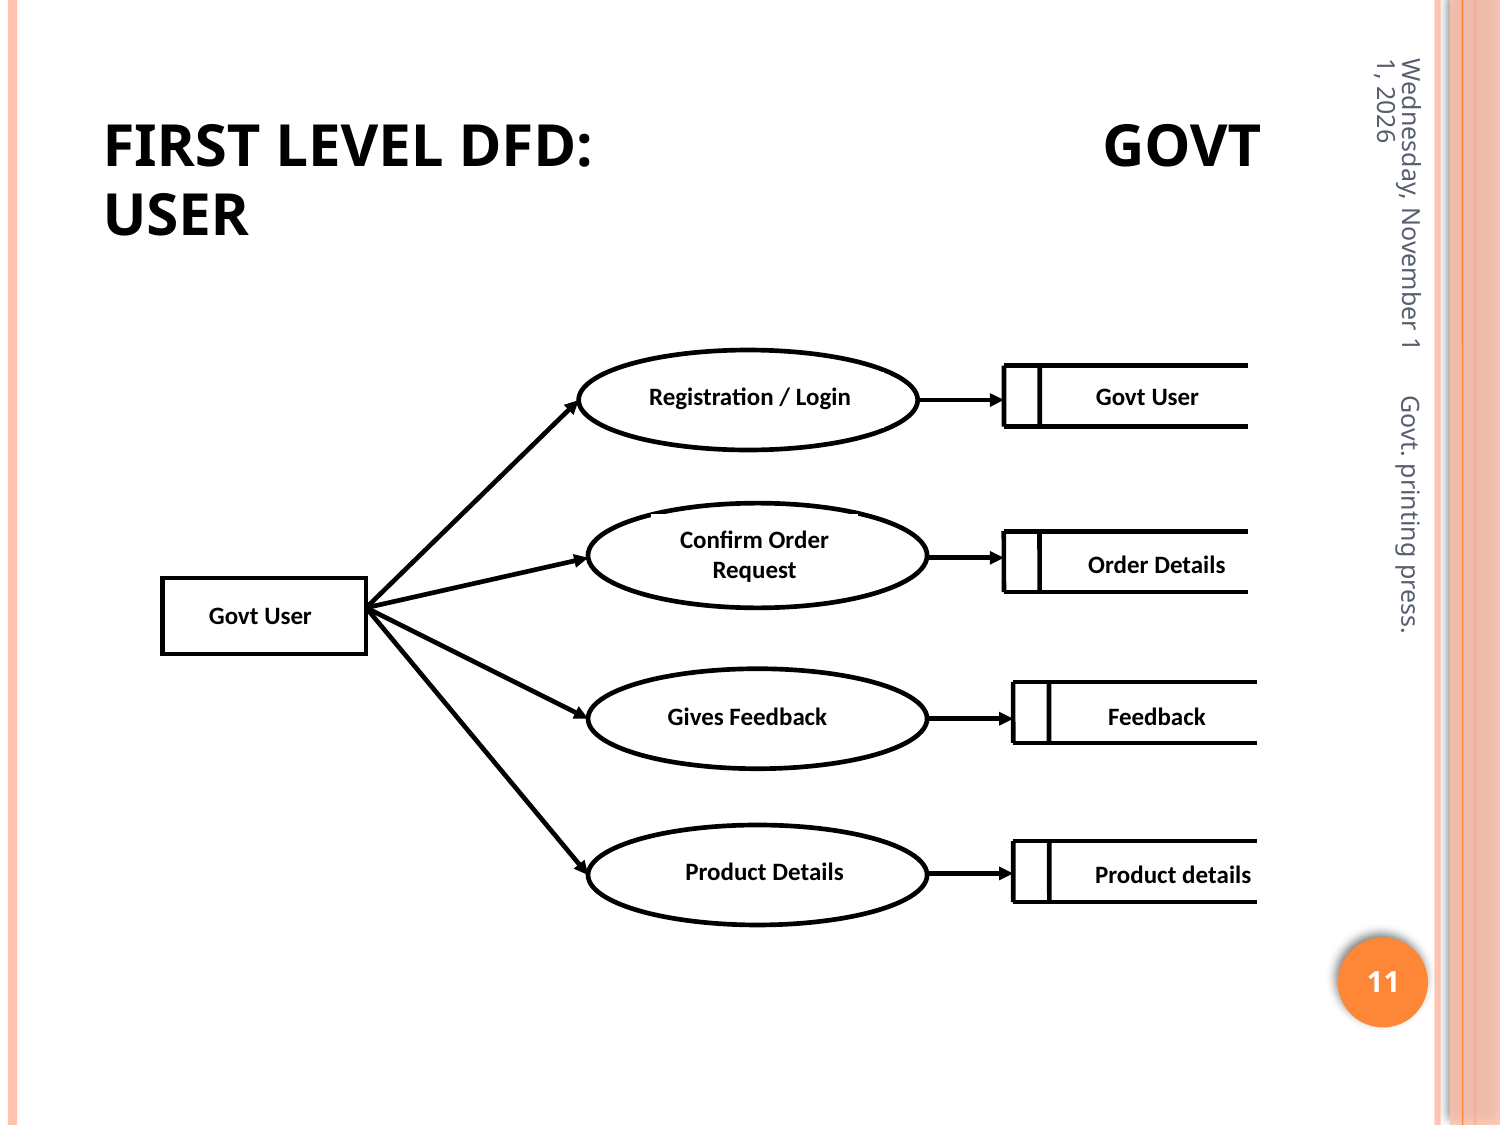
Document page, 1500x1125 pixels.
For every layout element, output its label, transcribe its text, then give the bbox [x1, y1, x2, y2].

slide_number 11 [1333, 940, 1434, 1027]
title First level DFD: Govt User [87, 99, 1313, 255]
footer Govt. printing press. [1379, 380, 1440, 906]
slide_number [1378, 43, 1442, 374]
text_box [162, 349, 1281, 926]
